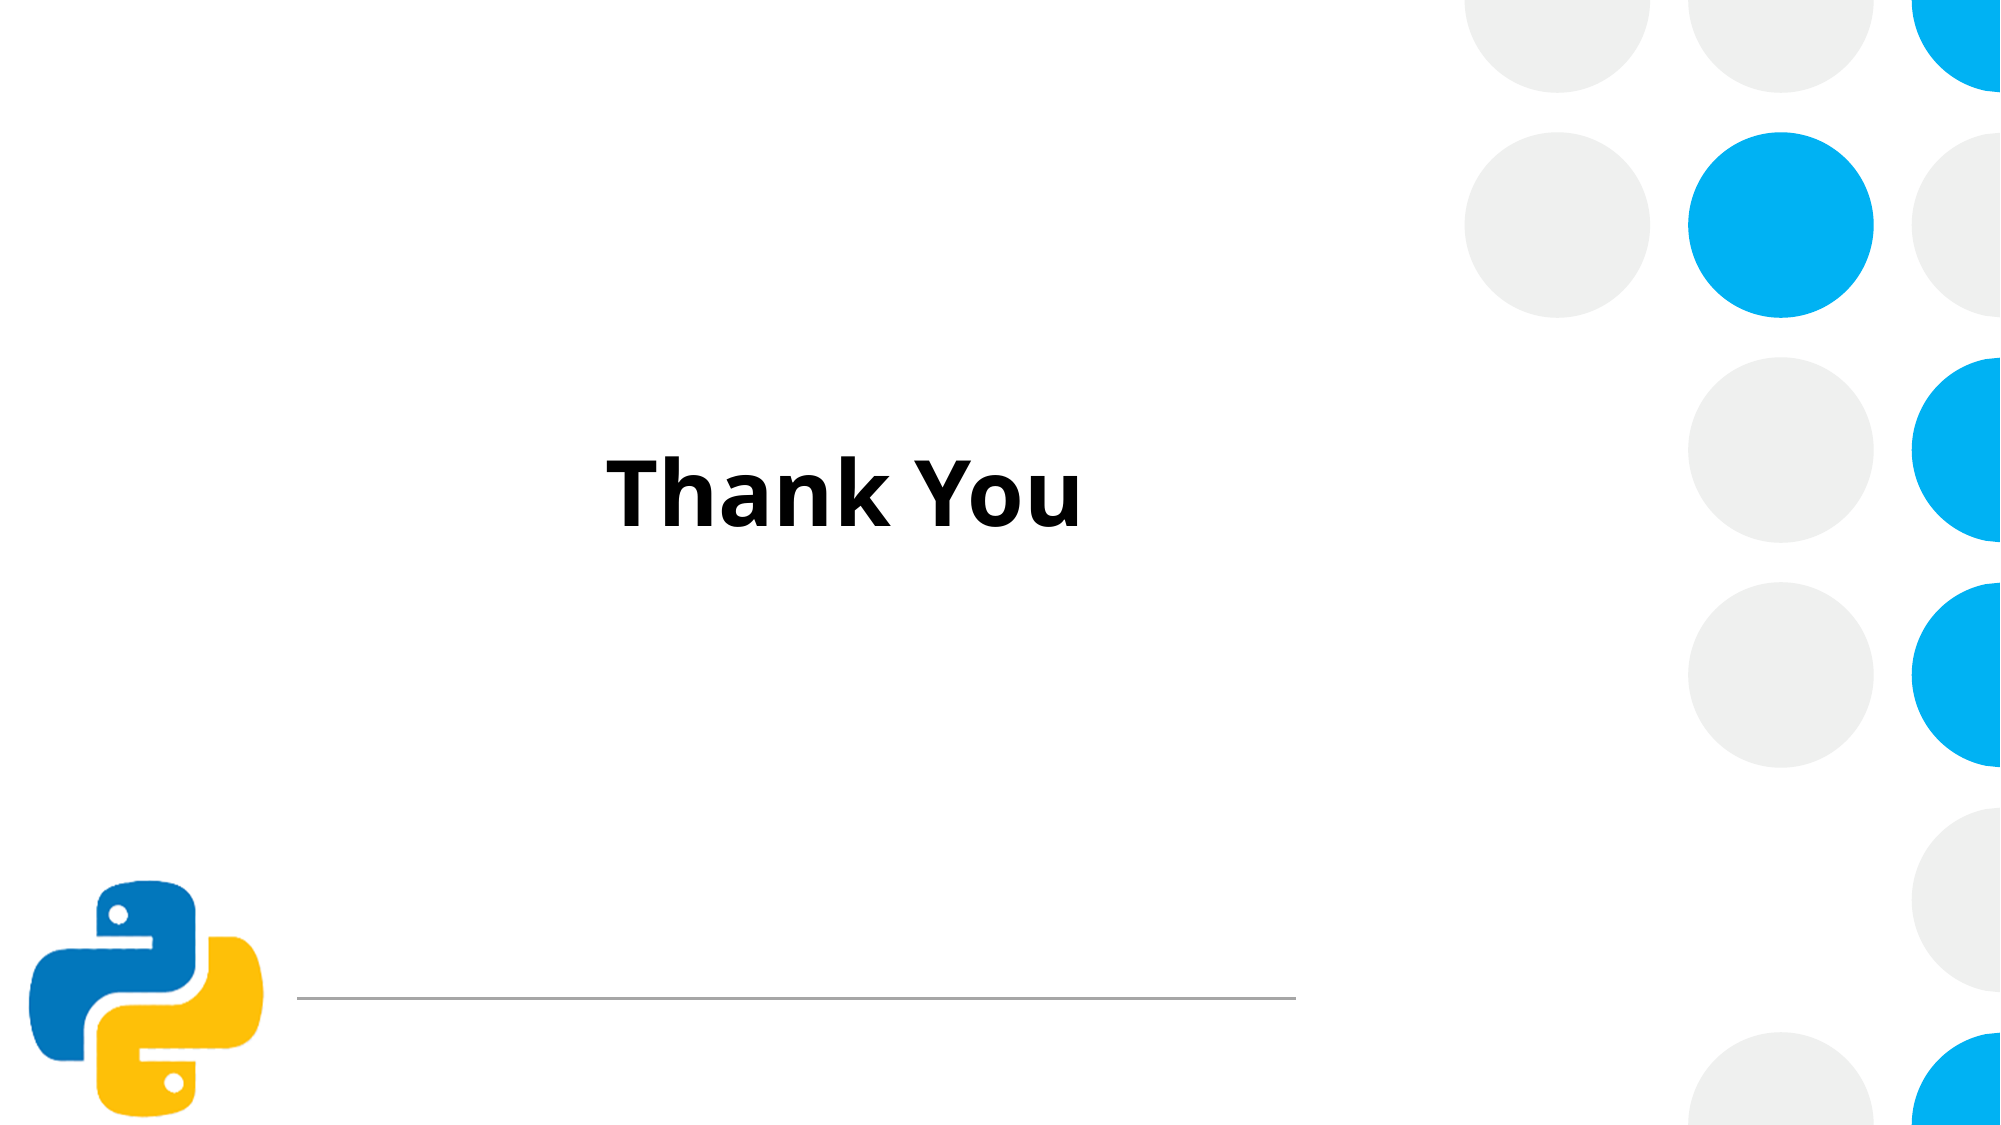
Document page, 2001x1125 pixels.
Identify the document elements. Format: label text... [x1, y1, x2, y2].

picture [0, 849, 297, 1125]
list Thank You [92, 35, 1598, 946]
